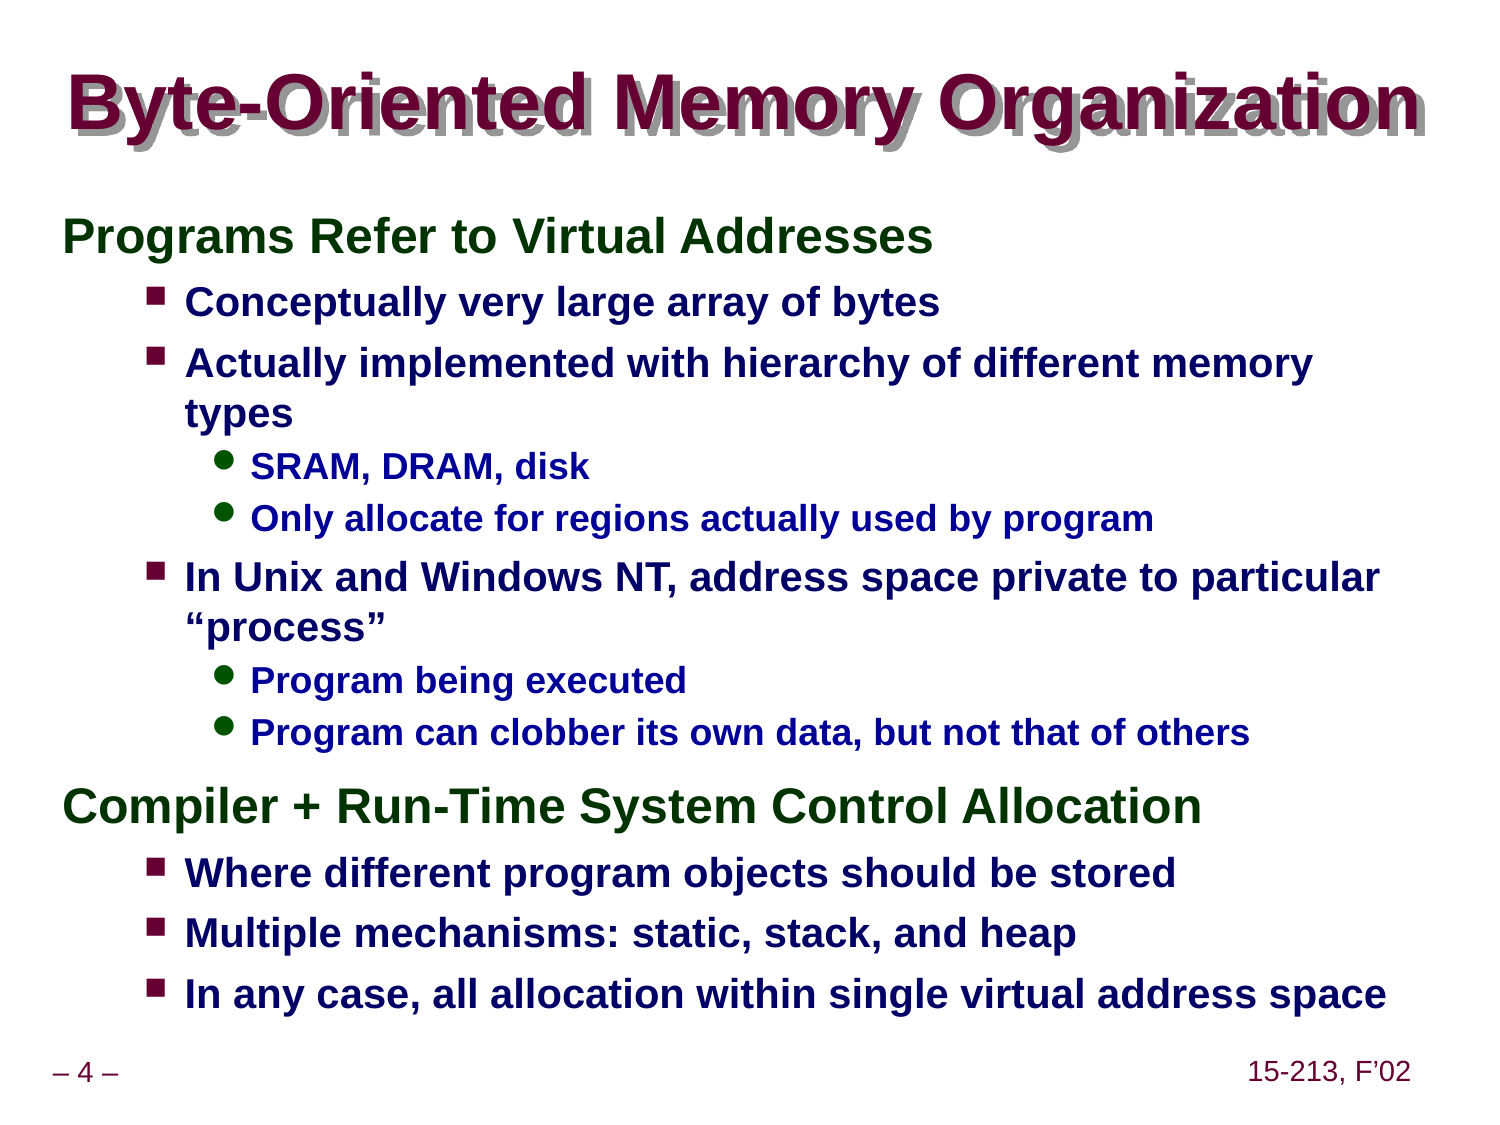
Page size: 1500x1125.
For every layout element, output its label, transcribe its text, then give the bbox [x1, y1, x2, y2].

title Byte-Oriented Memory Organization [66, 40, 1497, 169]
list Programs Refer to Virtual Addresses Conceptually very large array of bytes Actually implemented with hierarchy of different memory types SRAM, DRAM, disk Only allocate for regions actually used by program In Unix and Windows NT, address space private to particular “process” Program being executed Program can clobber its own data, but not that of others Compiler + Run-Time System Control Allocation Where different program objects should be stored Multiple mechanisms: static, stack, and heap In any case, all allocation within single virtual address space [47, 200, 1411, 1058]
